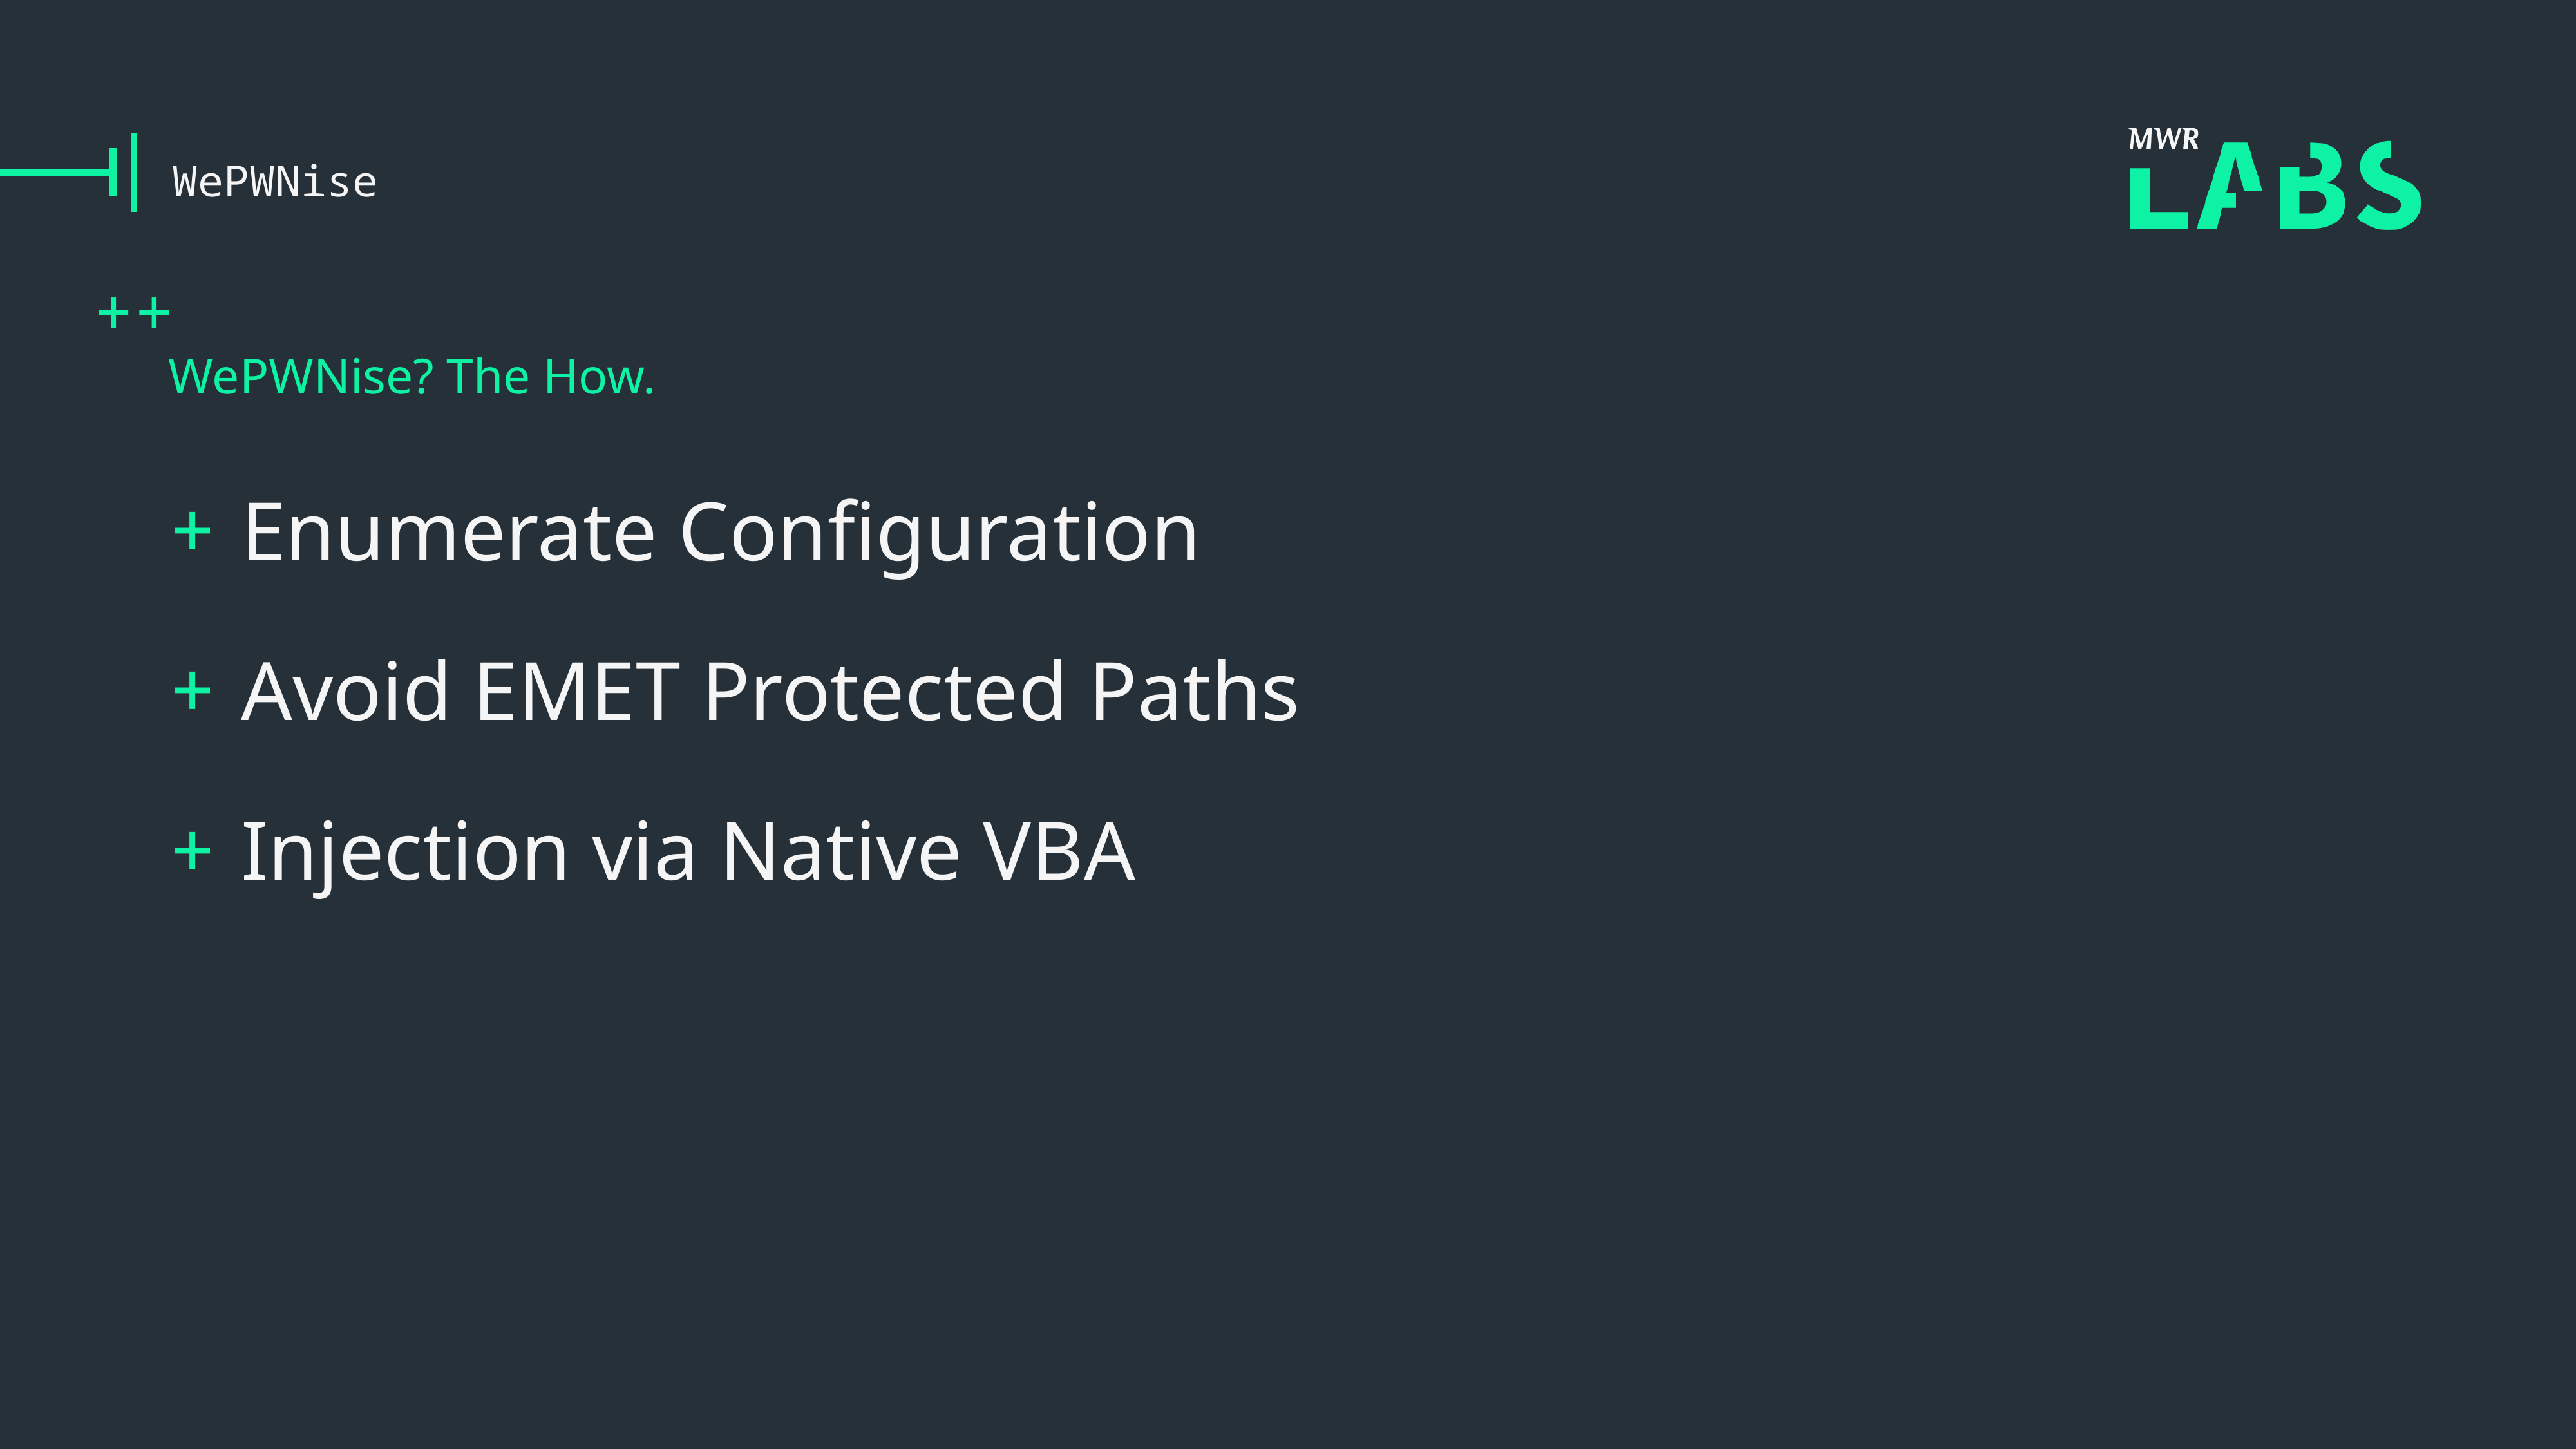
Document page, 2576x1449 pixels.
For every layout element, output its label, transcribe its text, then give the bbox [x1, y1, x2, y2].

list Enumerate Configuration Avoid EMET Protected Paths Injection via Native VBA [158, 465, 2150, 1295]
list WePWNise? The How. [158, 335, 1769, 454]
picture [2128, 128, 2421, 230]
title WePWNise [162, 145, 1235, 214]
